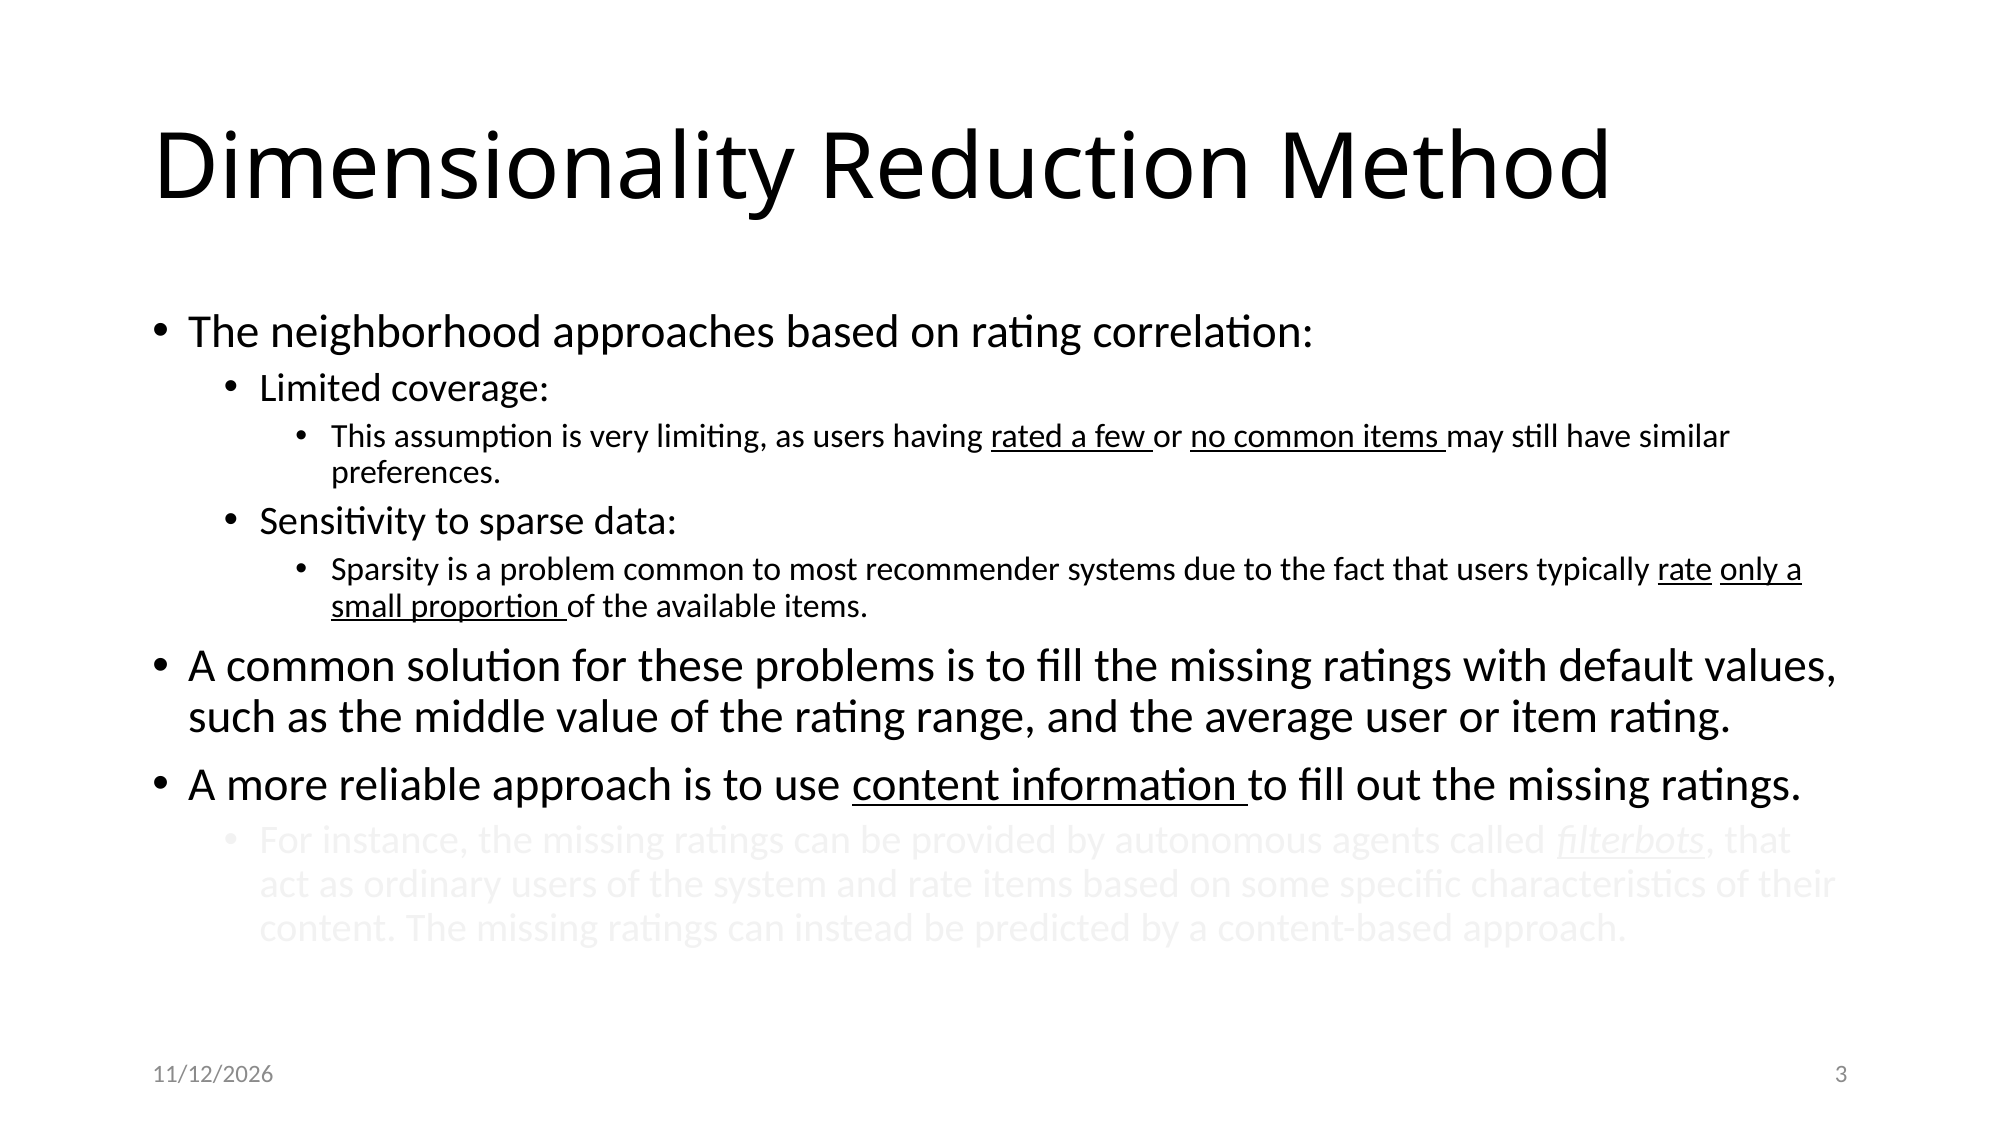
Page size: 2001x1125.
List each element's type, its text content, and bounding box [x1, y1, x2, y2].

list The neighborhood approaches based on rating correlation: Limited coverage: This assumption is very limiting, as users having rated a few or no common items may still have similar preferences. Sensitivity to sparse data: Sparsity is a problem common to most recommender systems due to the fact that users typically rate only a small proportion of the available items. A common solution for these problems is to fill the missing ratings with default values, such as the middle value of the rating range, and the average user or item rating. A more reliable approach is to use content information to fill out the missing ratings. For instance, the missing ratings can be provided by autonomous agents called filterbots, that act as ordinary users of the system and rate items based on some specific characteristics of their content. The missing ratings can instead be predicted by a content-based approach. [137, 299, 1863, 1014]
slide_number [137, 1042, 588, 1103]
slide_number 3 [1412, 1042, 1863, 1103]
title Dimensionality Reduction Method [137, 59, 1863, 278]
